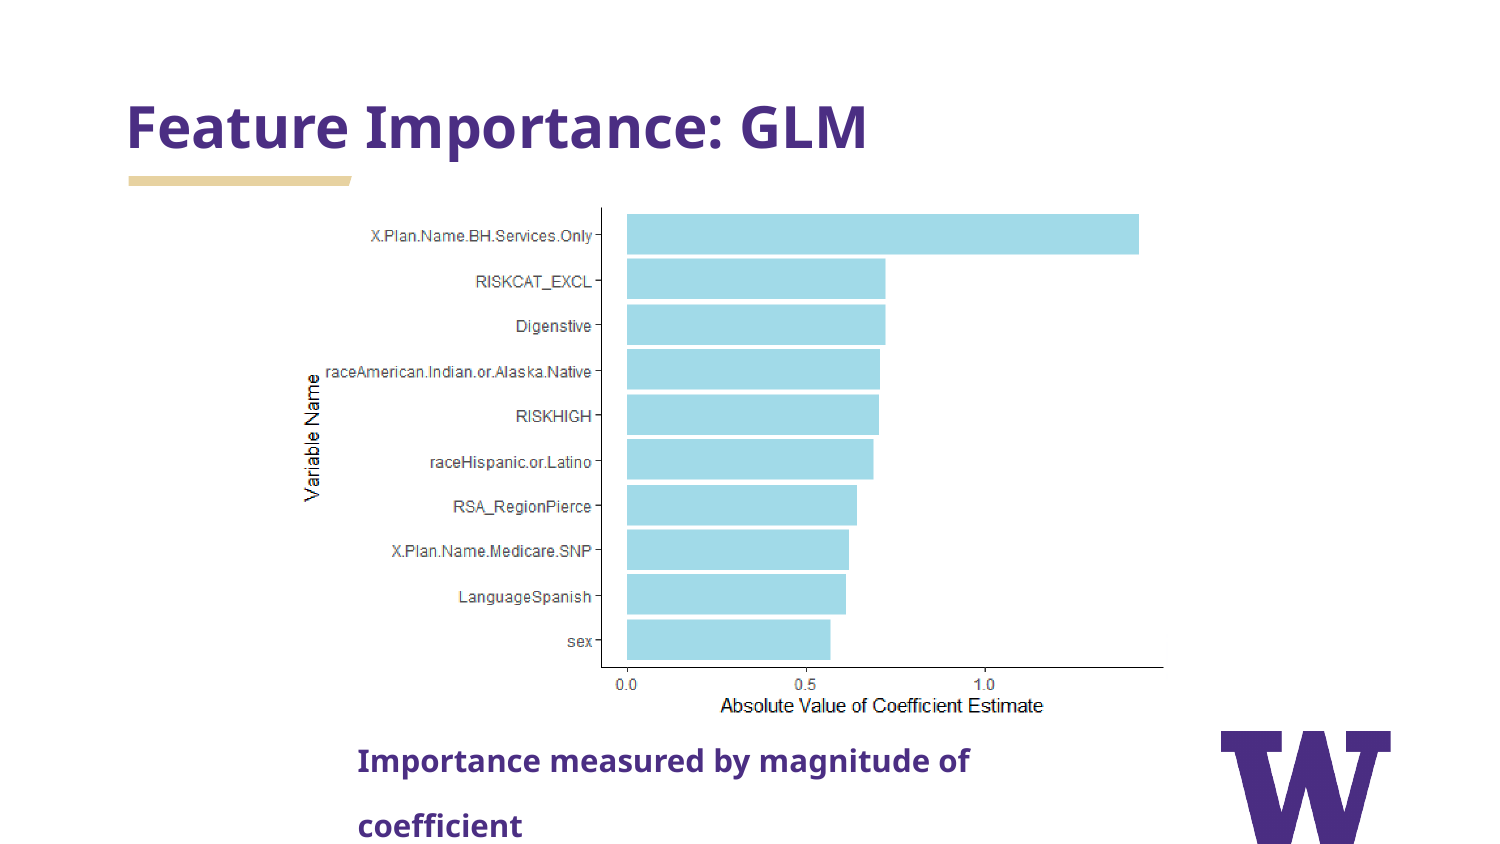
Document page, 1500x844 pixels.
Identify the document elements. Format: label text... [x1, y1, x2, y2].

picture [128, 176, 352, 186]
title Feature Importance: GLM [110, 45, 1453, 168]
list Importance measured by magnitude of coefficient [342, 729, 1158, 795]
picture [295, 202, 1171, 720]
picture [1221, 731, 1391, 844]
